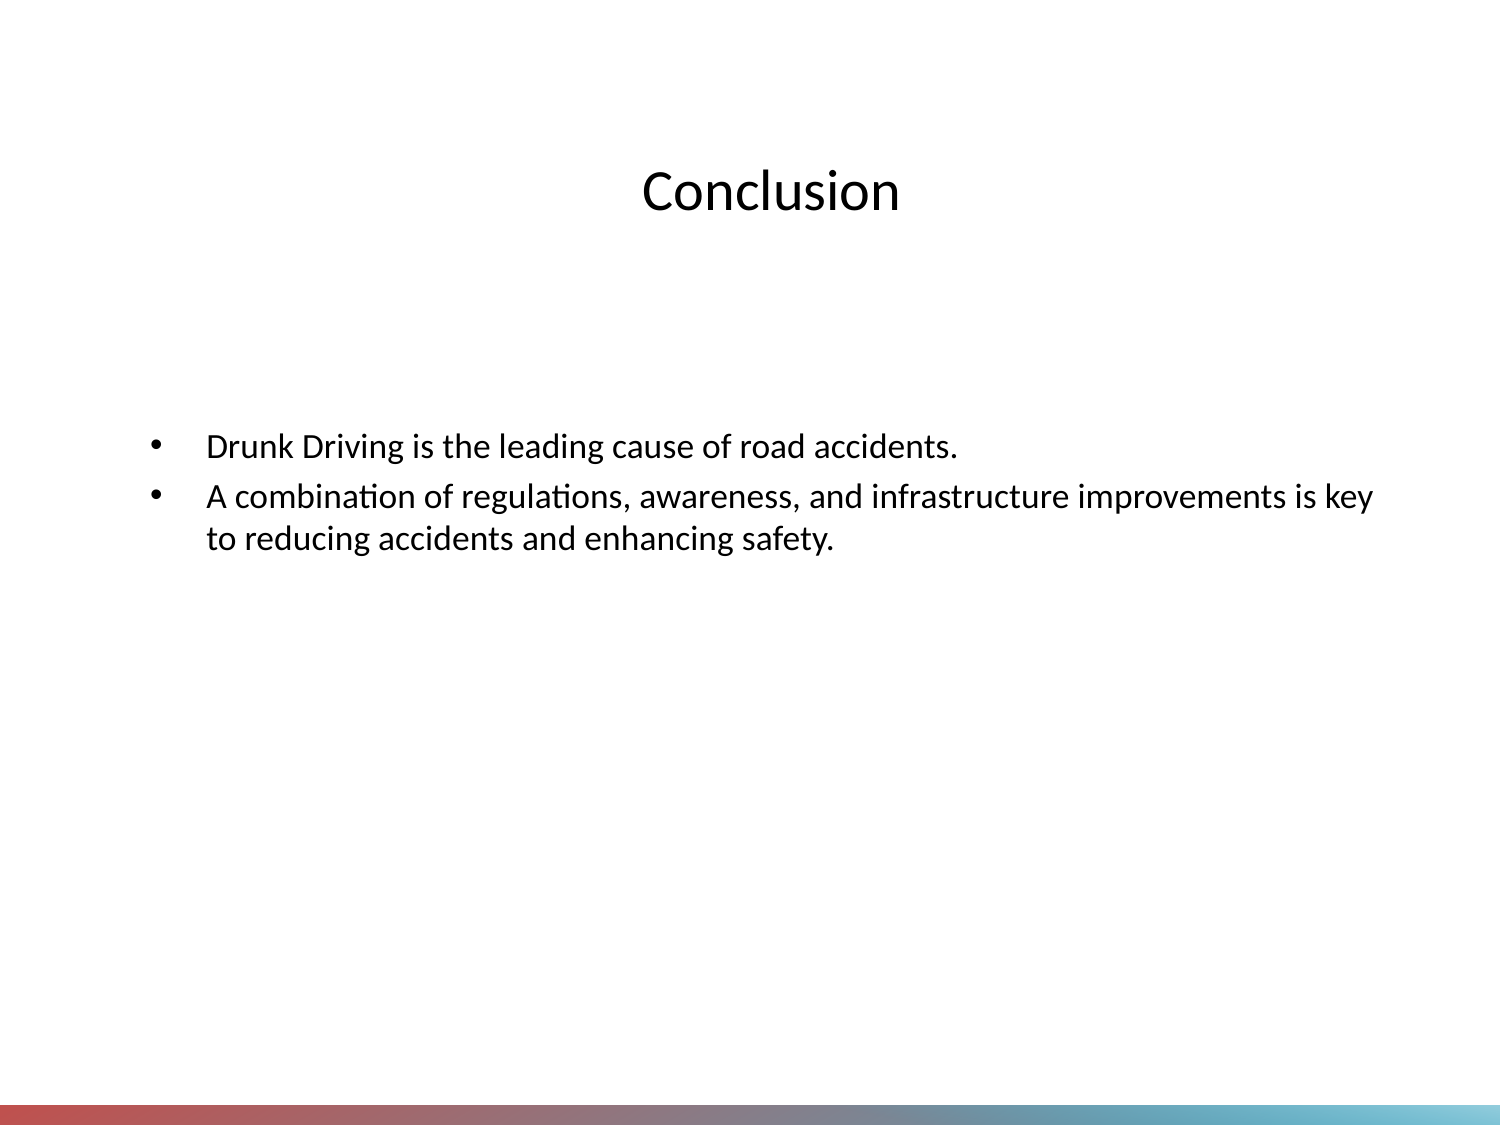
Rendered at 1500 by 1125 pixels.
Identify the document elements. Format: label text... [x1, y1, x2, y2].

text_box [0, 1105, 1500, 1125]
title Conclusion [359, 131, 1185, 230]
list Drunk Driving is the leading cause of road accidents. A combination of regulations, awareness, and infrastructure improvements is key to reducing accidents and enhancing safety. [135, 415, 1393, 896]
